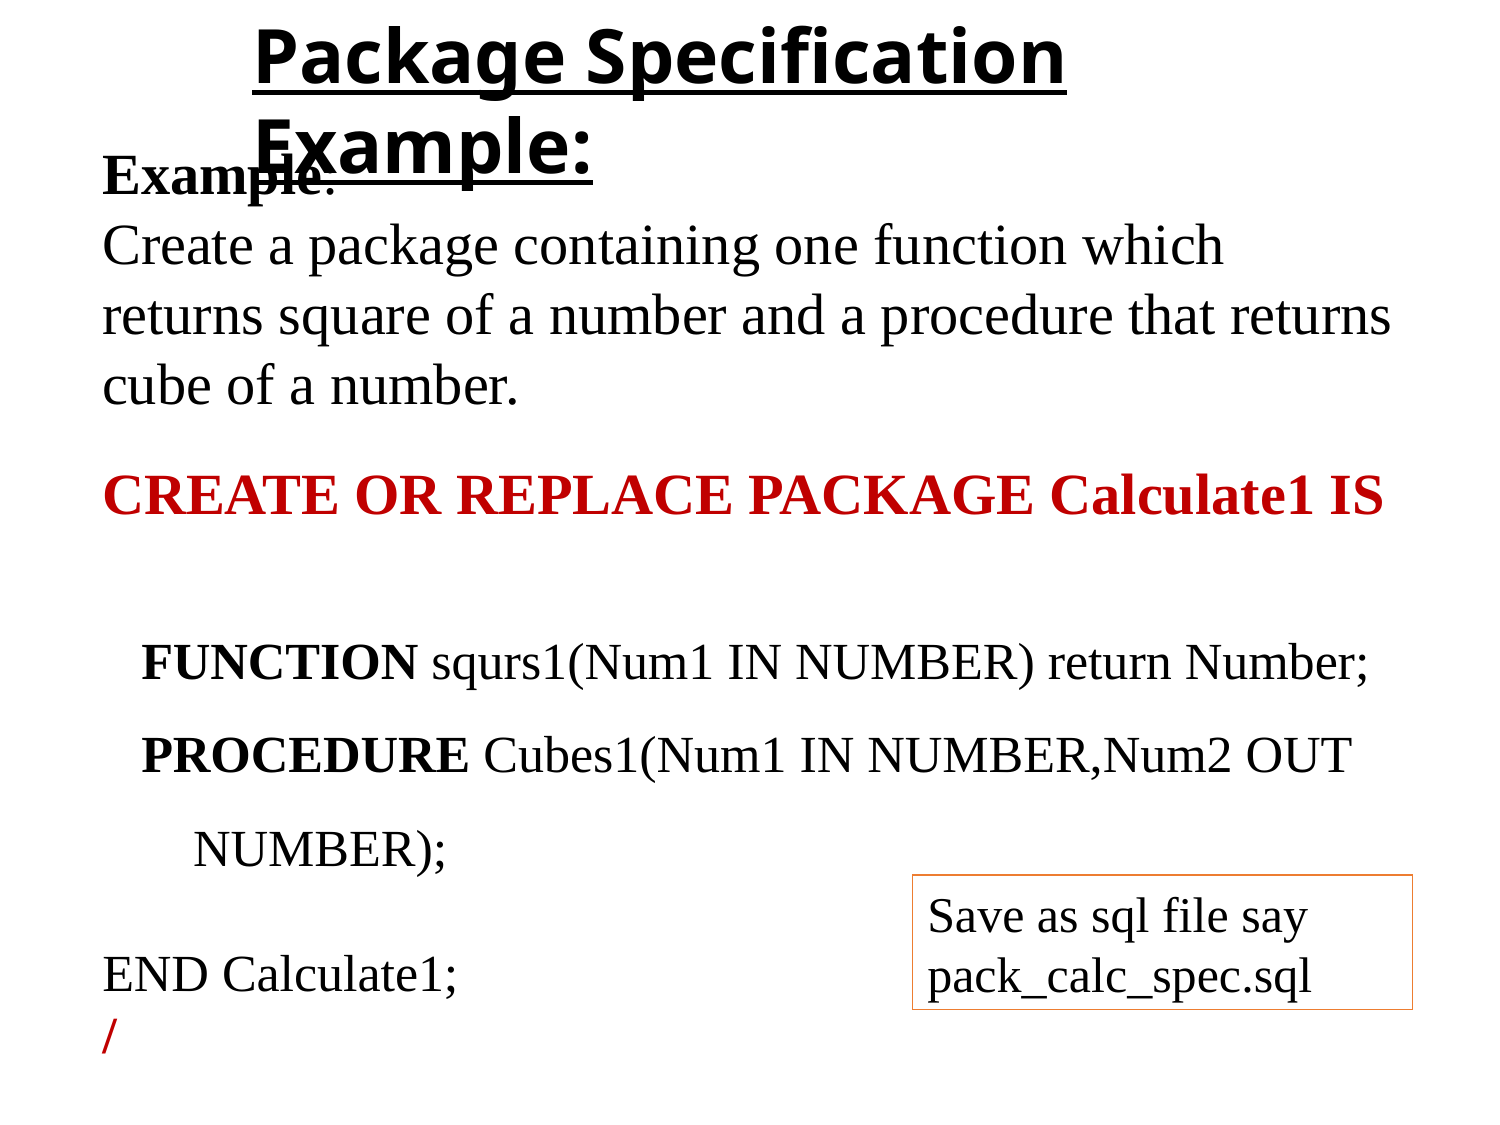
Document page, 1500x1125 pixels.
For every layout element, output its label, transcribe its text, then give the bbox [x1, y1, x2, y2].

text_box Package Specification Example: [237, 1, 1350, 197]
text_box Save as sql file say pack_calc_spec.sql [912, 874, 1413, 1010]
text_box CREATE OR REPLACE PACKAGE Calculate1 IS FUNCTION squrs1(Num1 IN NUMBER) return Number; PROCEDURE Cubes1(Num1 IN NUMBER,Num2 OUT NUMBER); END Calculate1; / [87, 448, 1481, 1072]
text_box Example: Create a package containing one function which returns square of a number and a procedure that returns cube of a number. [87, 128, 1413, 424]
